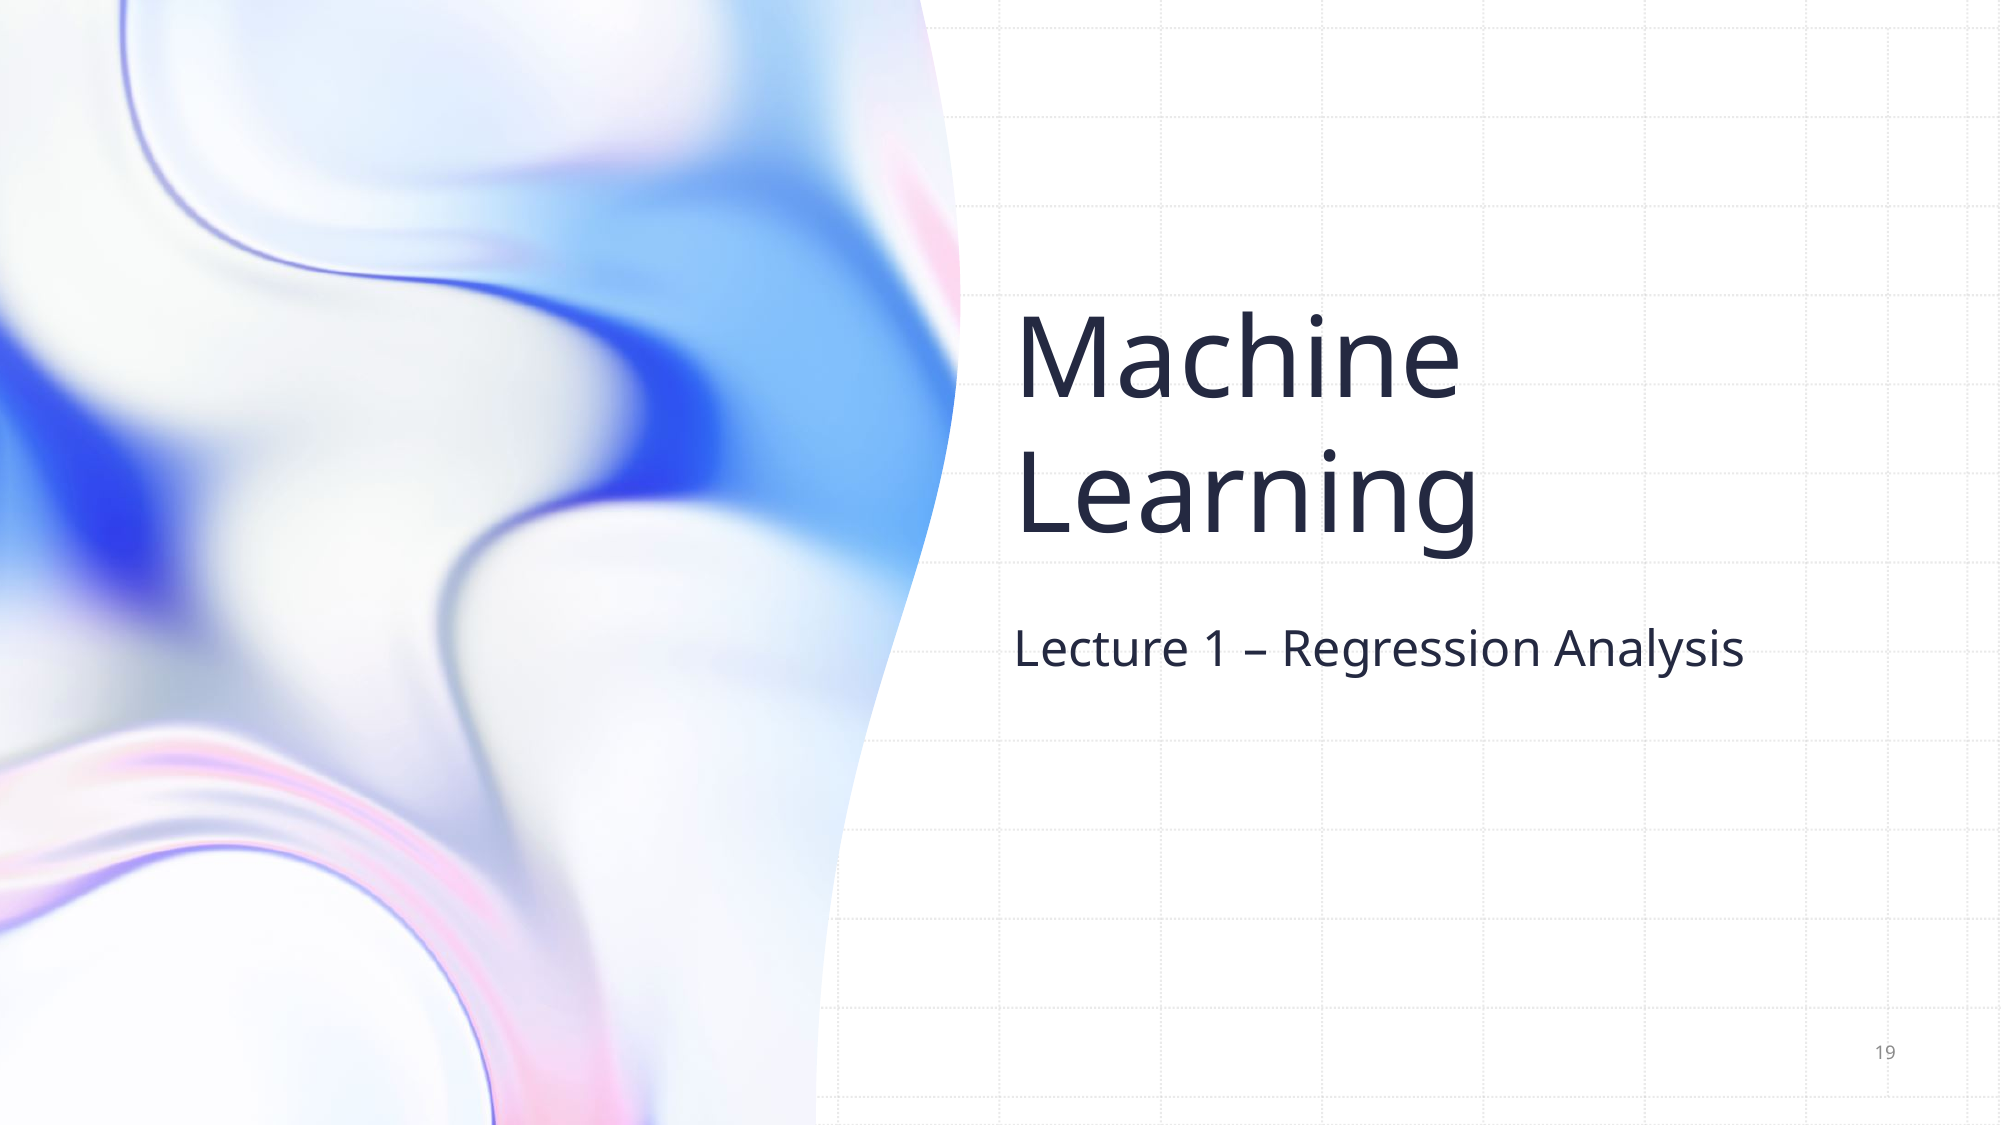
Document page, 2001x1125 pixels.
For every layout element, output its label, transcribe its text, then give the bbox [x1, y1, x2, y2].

subtitle Lecture 1 – Regression Analysis [998, 602, 1888, 1007]
title Machine Learning [998, 118, 1888, 563]
slide_number 19 [1805, 1019, 1966, 1089]
picture [0, 0, 961, 1125]
